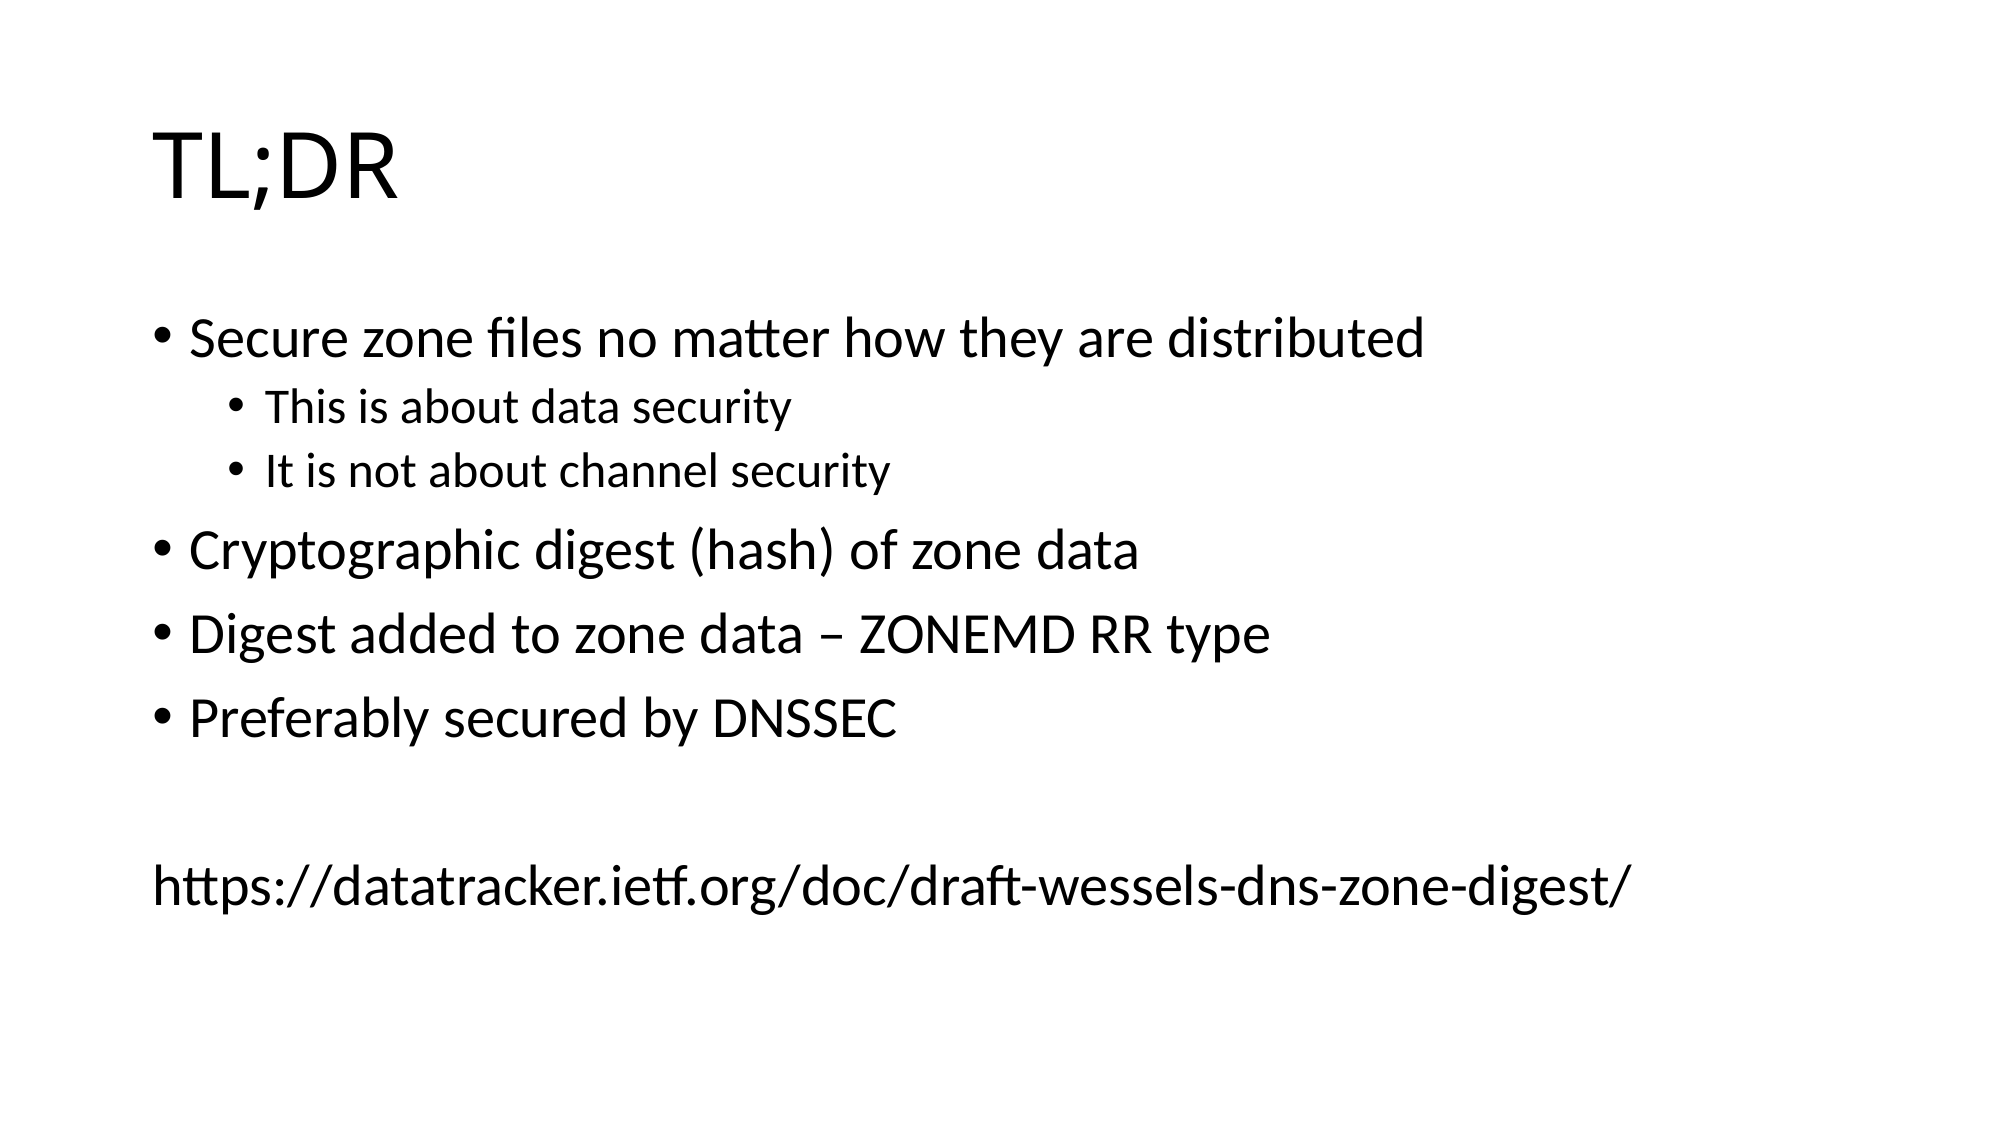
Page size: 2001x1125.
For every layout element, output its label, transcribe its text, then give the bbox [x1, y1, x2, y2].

title TL;DR [137, 59, 1863, 278]
list Secure zone files no matter how they are distributed This is about data security It is not about channel security Cryptographic digest (hash) of zone data Digest added to zone data – ZONEMD RR type Preferably secured by DNSSEC https://datatracker.ietf.org/doc/draft-wessels-dns-zone-digest/ [137, 299, 1863, 1014]
